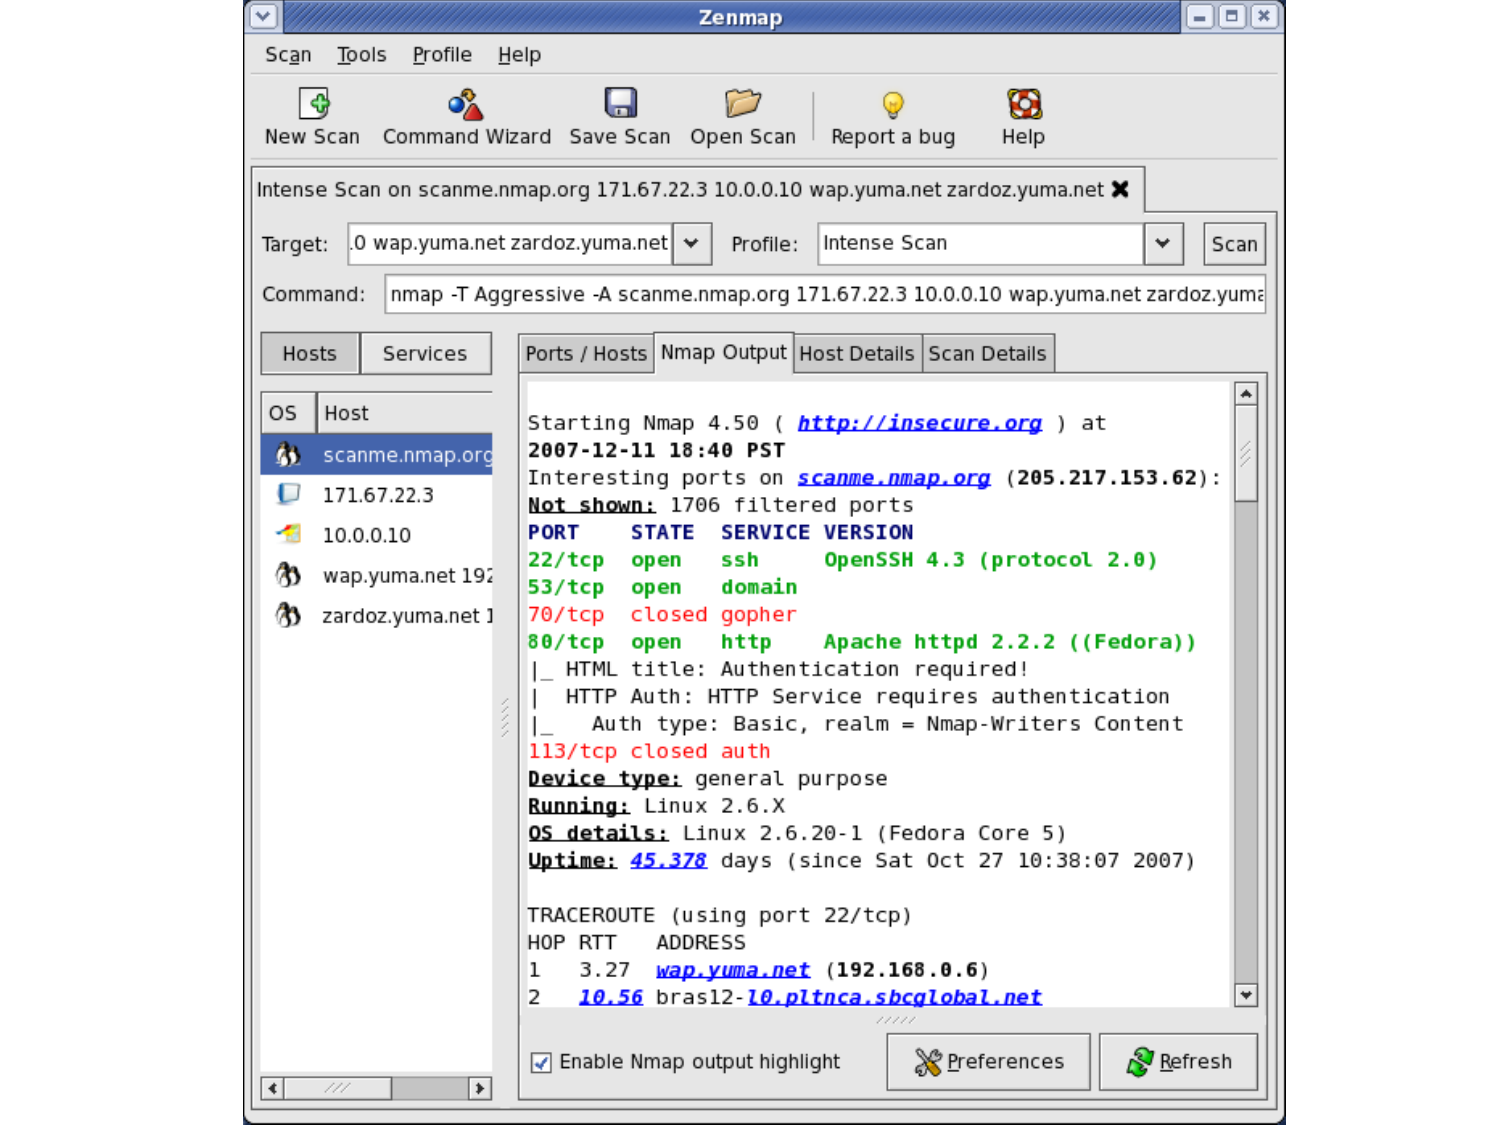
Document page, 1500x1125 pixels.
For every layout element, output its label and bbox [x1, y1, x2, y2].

picture [243, 0, 1286, 1125]
